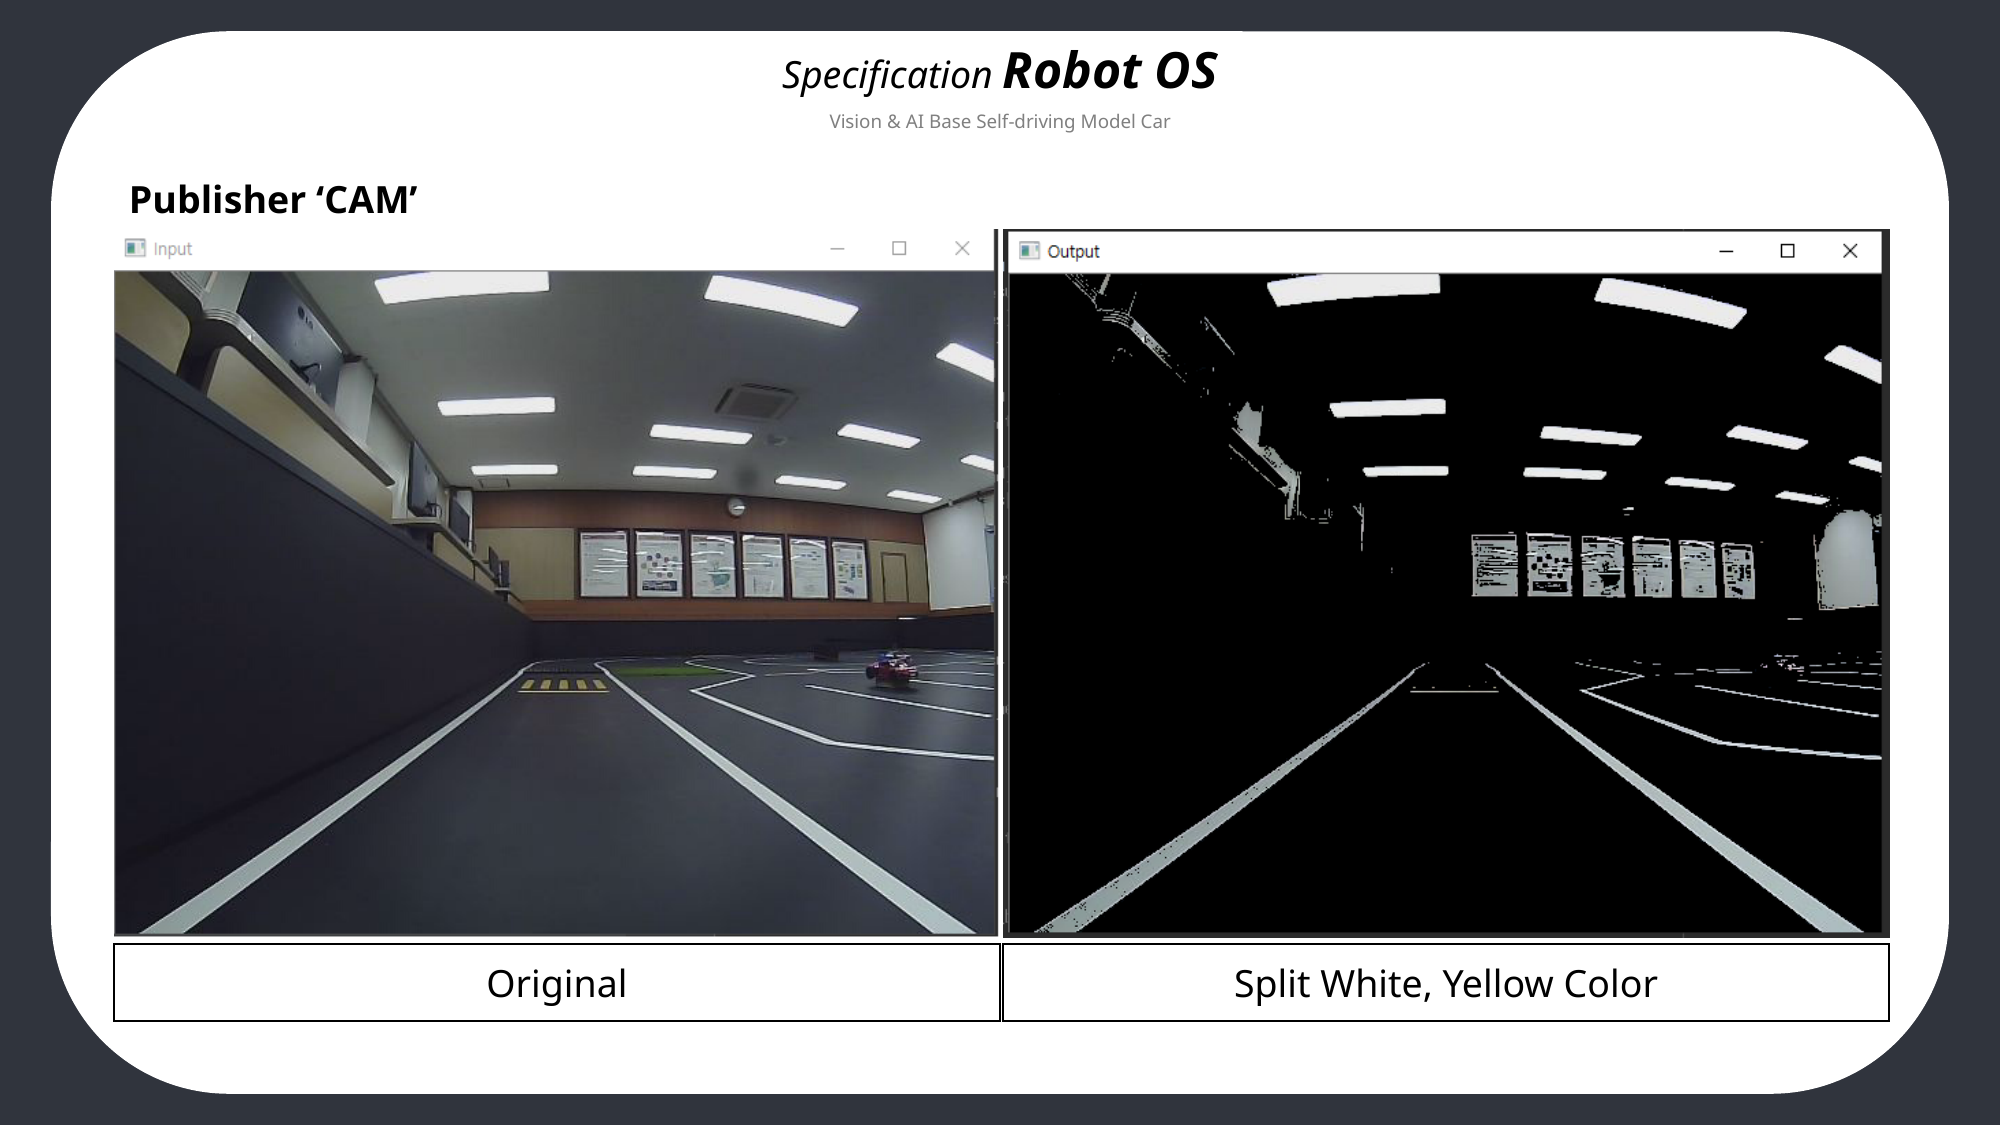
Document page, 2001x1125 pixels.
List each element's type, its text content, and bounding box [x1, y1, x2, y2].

picture [114, 229, 1001, 938]
text_box Split White, Yellow Color [1002, 943, 1890, 1022]
text_box Specification Robot OS Vision & AI Base Self-driving Model Car [553, 1, 1447, 140]
text_box Original [113, 943, 1001, 1022]
picture [1003, 229, 1890, 938]
text_box Publisher ‘CAM’ [114, 168, 588, 229]
